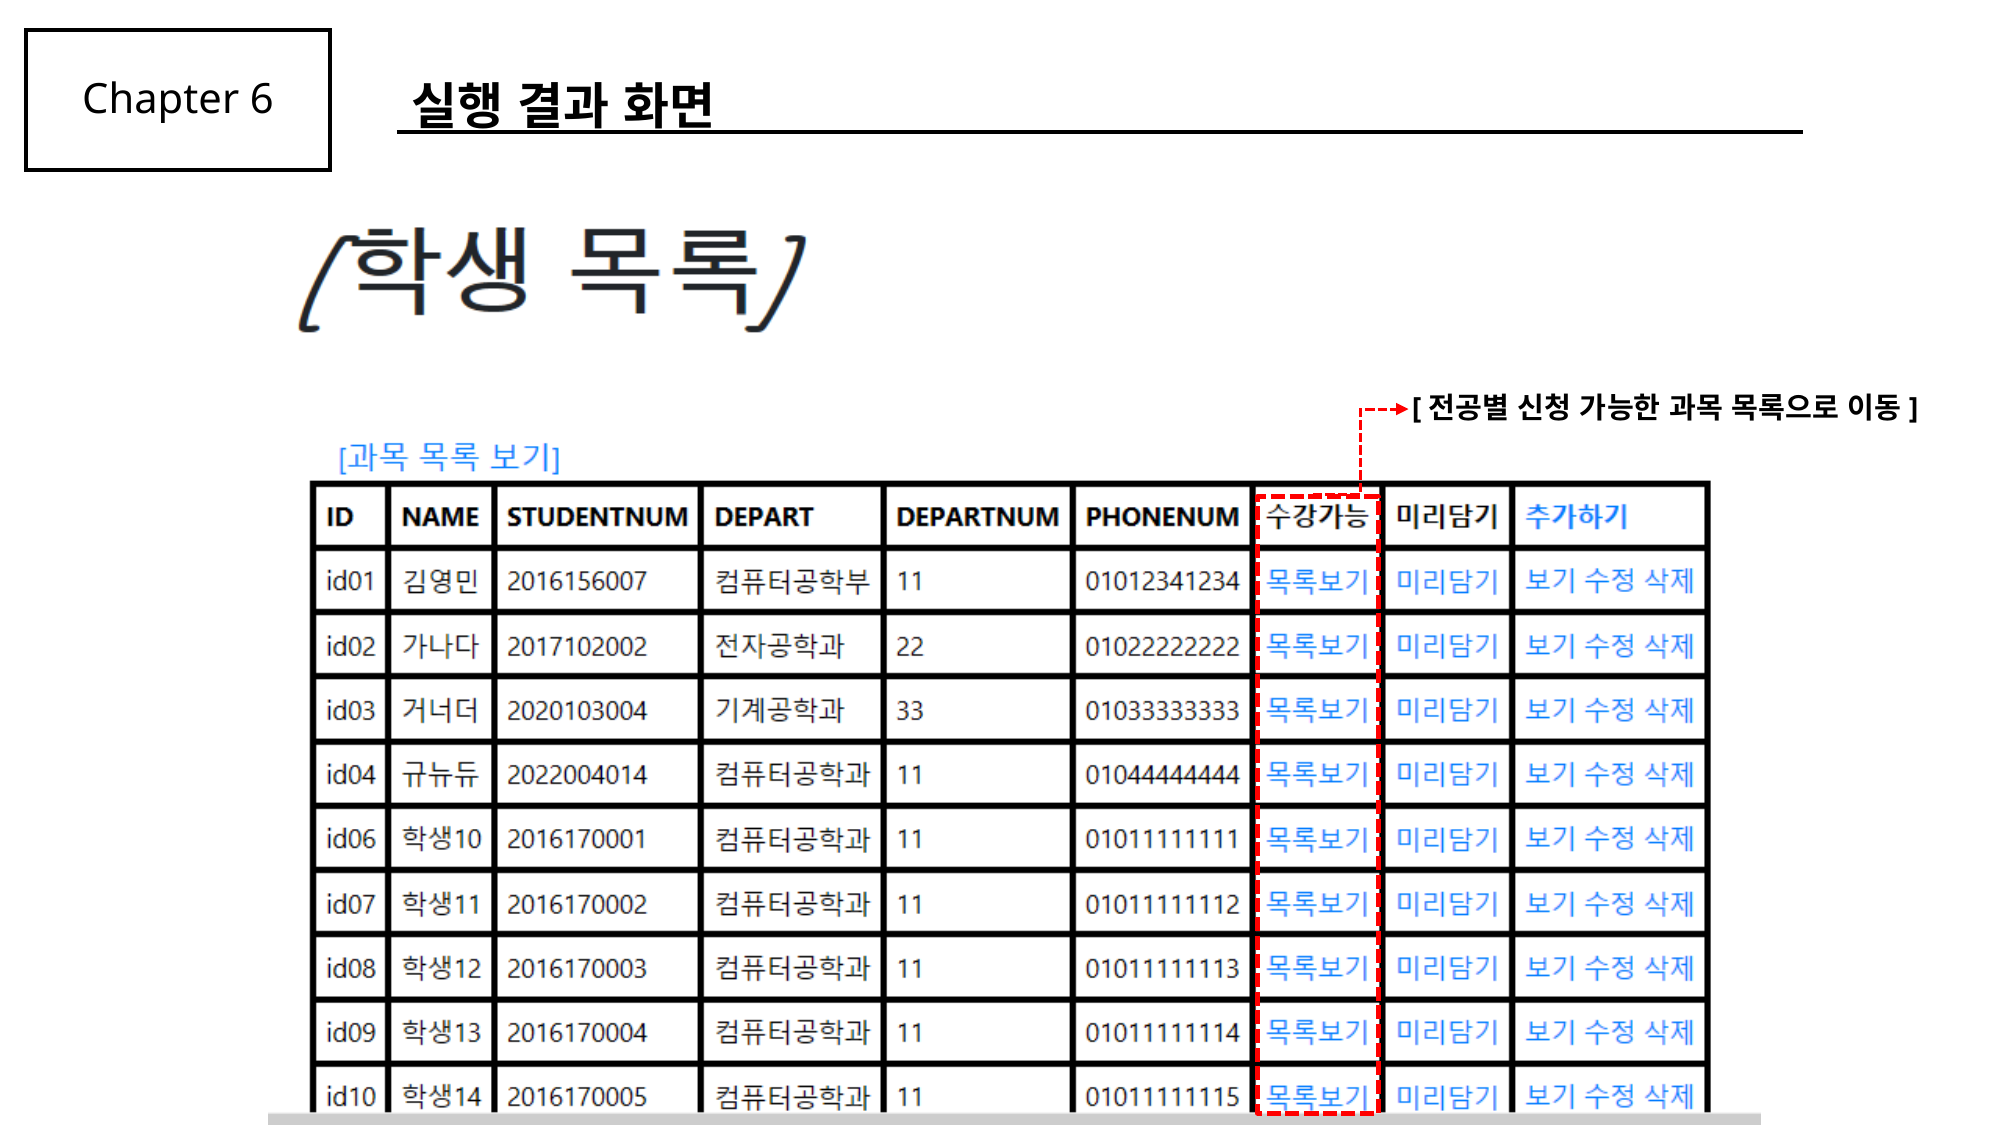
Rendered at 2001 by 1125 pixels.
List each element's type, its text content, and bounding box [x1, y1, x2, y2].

text_box 실행 결과 화면 [396, 67, 1205, 131]
picture [268, 209, 1761, 1125]
text_box 실행 결과 화면 [396, 133, 1205, 142]
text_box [1257, 409, 1409, 1114]
text_box [전공별 신청 가능한 과목 목록으로 이동] [1761, 381, 1987, 432]
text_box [26, 29, 330, 171]
